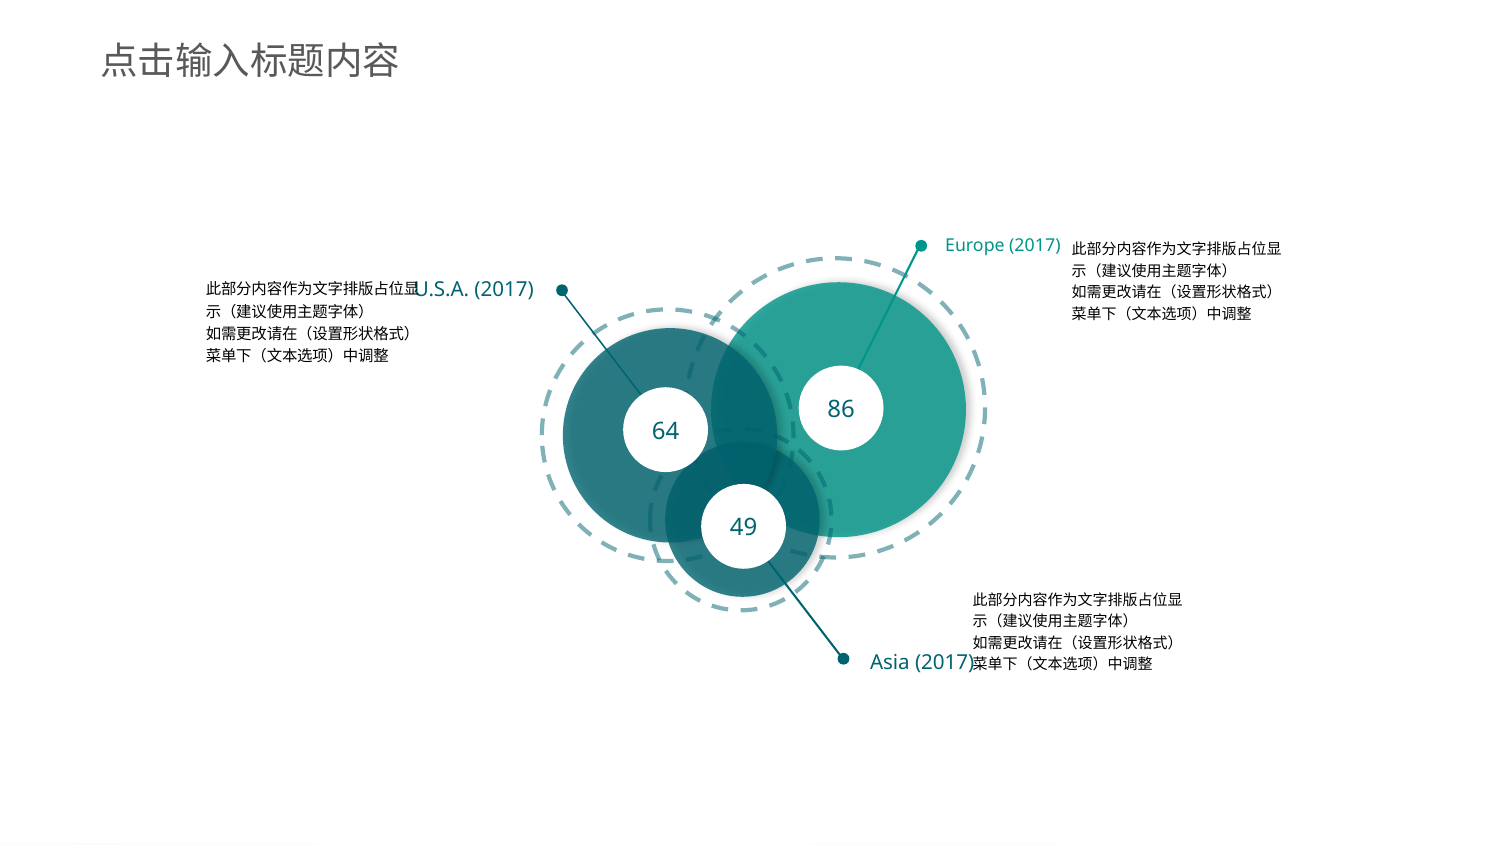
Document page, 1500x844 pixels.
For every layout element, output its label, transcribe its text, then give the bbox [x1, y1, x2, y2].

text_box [205, 226, 1286, 682]
text_box 点击输入标题内容 [100, 28, 450, 91]
